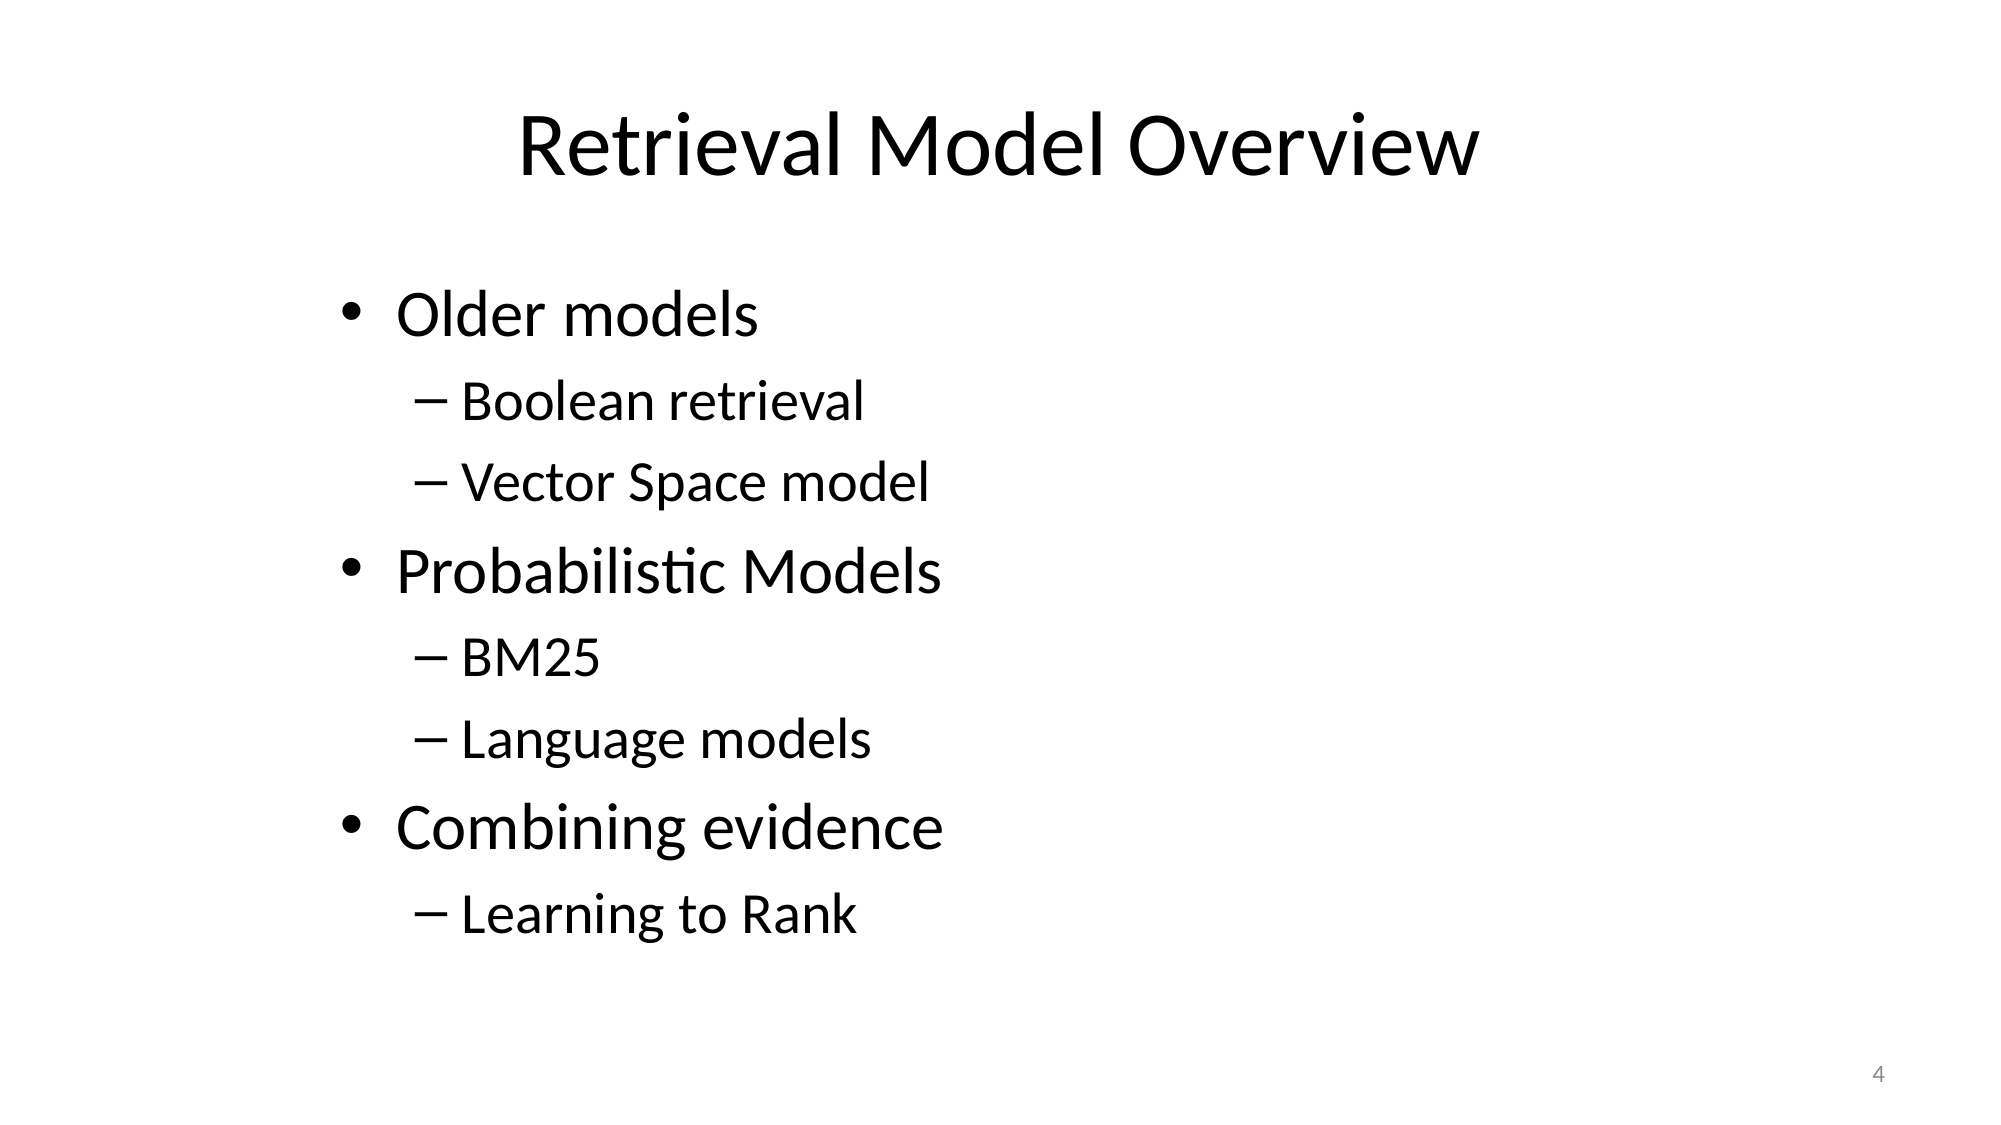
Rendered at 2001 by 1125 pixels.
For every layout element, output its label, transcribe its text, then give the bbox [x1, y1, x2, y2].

title Retrieval Model Overview [99, 45, 1900, 233]
list Older models Boolean retrieval Vector Space model Probabilistic Models BM25 Language models Combining evidence Learning to Rank [324, 262, 1675, 1025]
slide_number 4 [1433, 1042, 1900, 1103]
